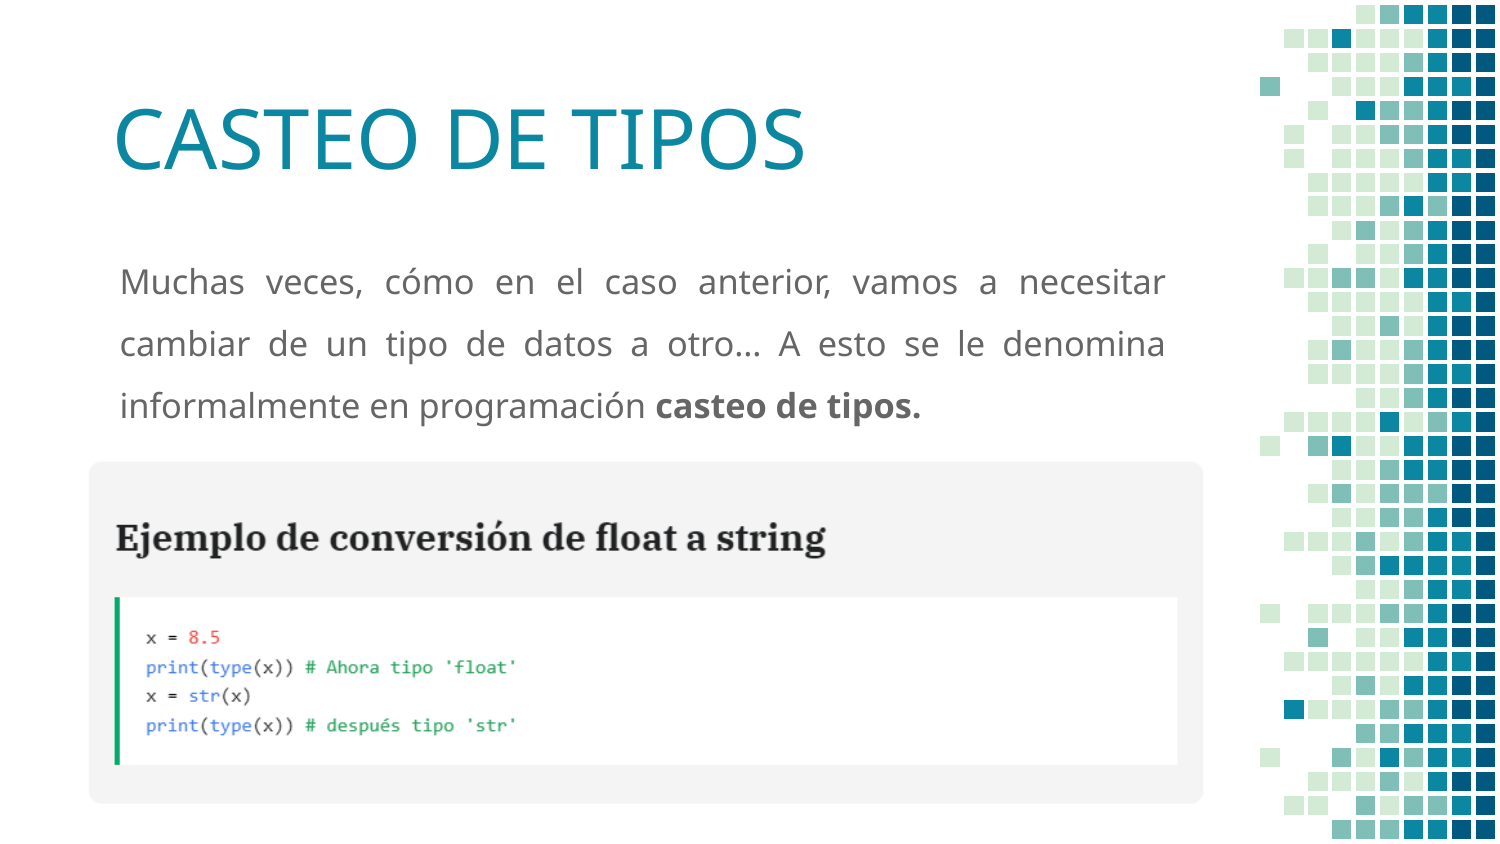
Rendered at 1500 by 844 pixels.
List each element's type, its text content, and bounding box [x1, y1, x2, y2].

picture [80, 445, 1224, 819]
text_box Muchas veces, cómo en el caso anterior, vamos a necesitar cambiar de un tipo de datos a otro… A esto se le denomina informalmente en programación casteo de tipos. [104, 224, 1182, 441]
title CASTEO DE TIPOS [97, 60, 1207, 201]
